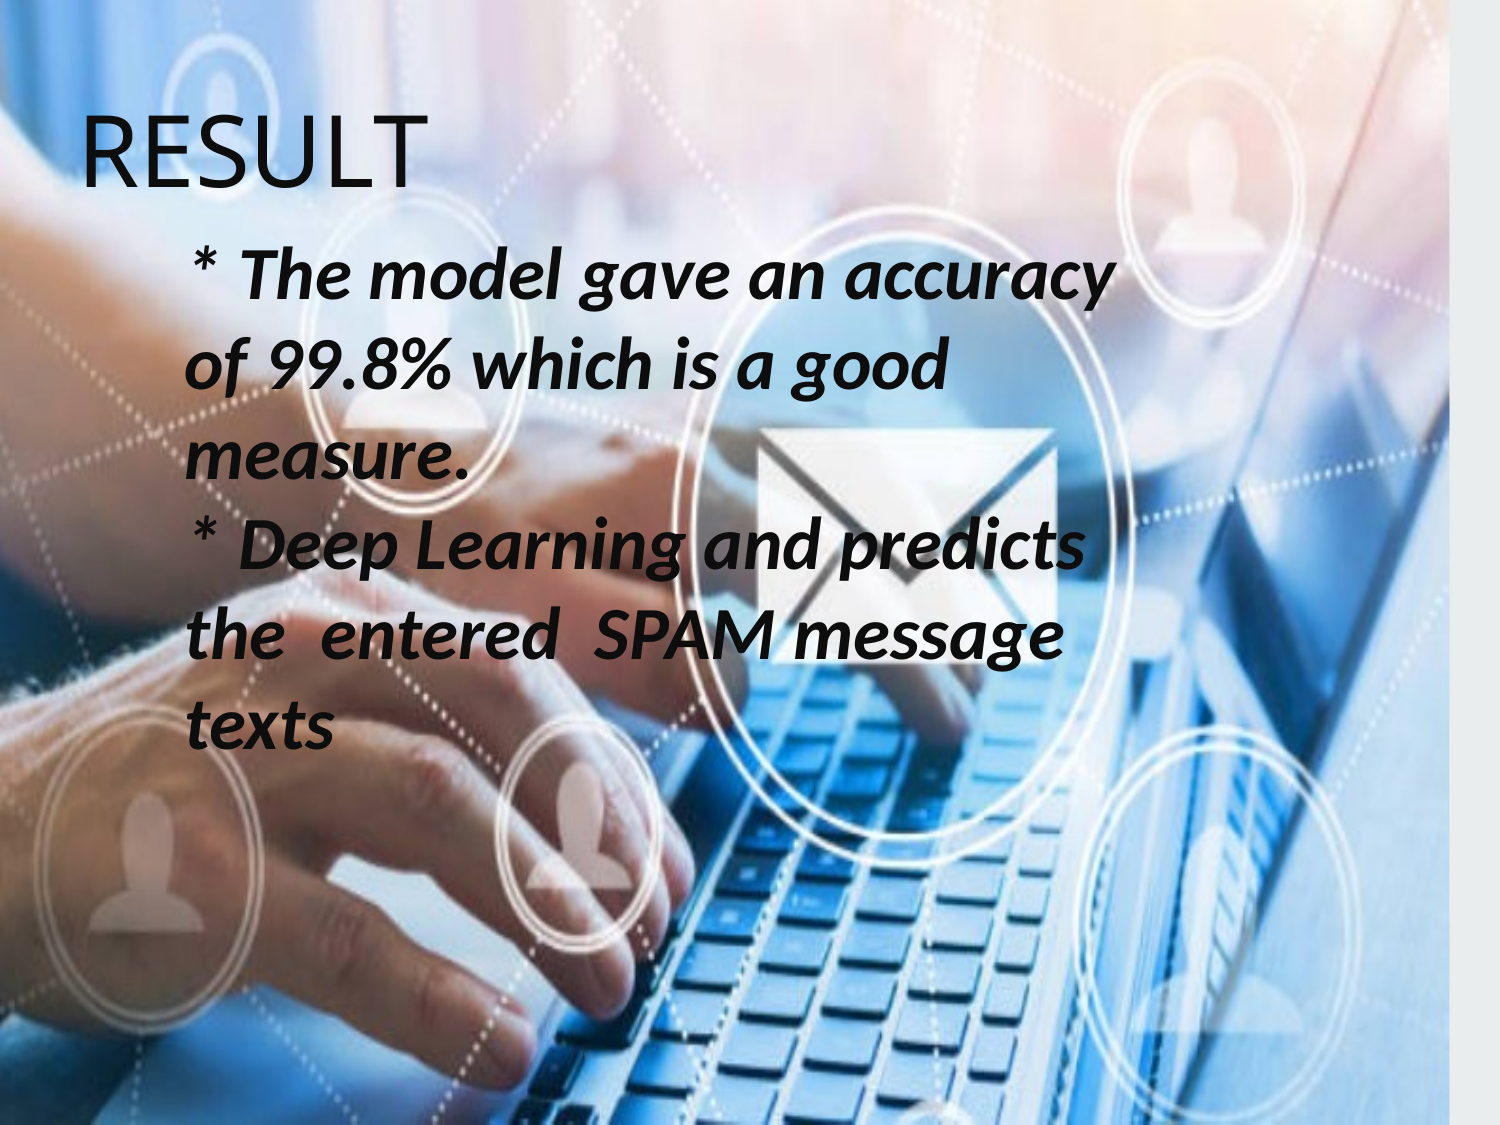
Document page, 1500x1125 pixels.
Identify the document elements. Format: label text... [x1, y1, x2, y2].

text_box RESULT [62, 80, 565, 216]
text_box * The model gave an accuracy of 99.8% which is a good measure. * Deep Learning and predicts the entered SPAM message texts [169, 216, 1205, 772]
picture [0, 0, 1500, 1125]
